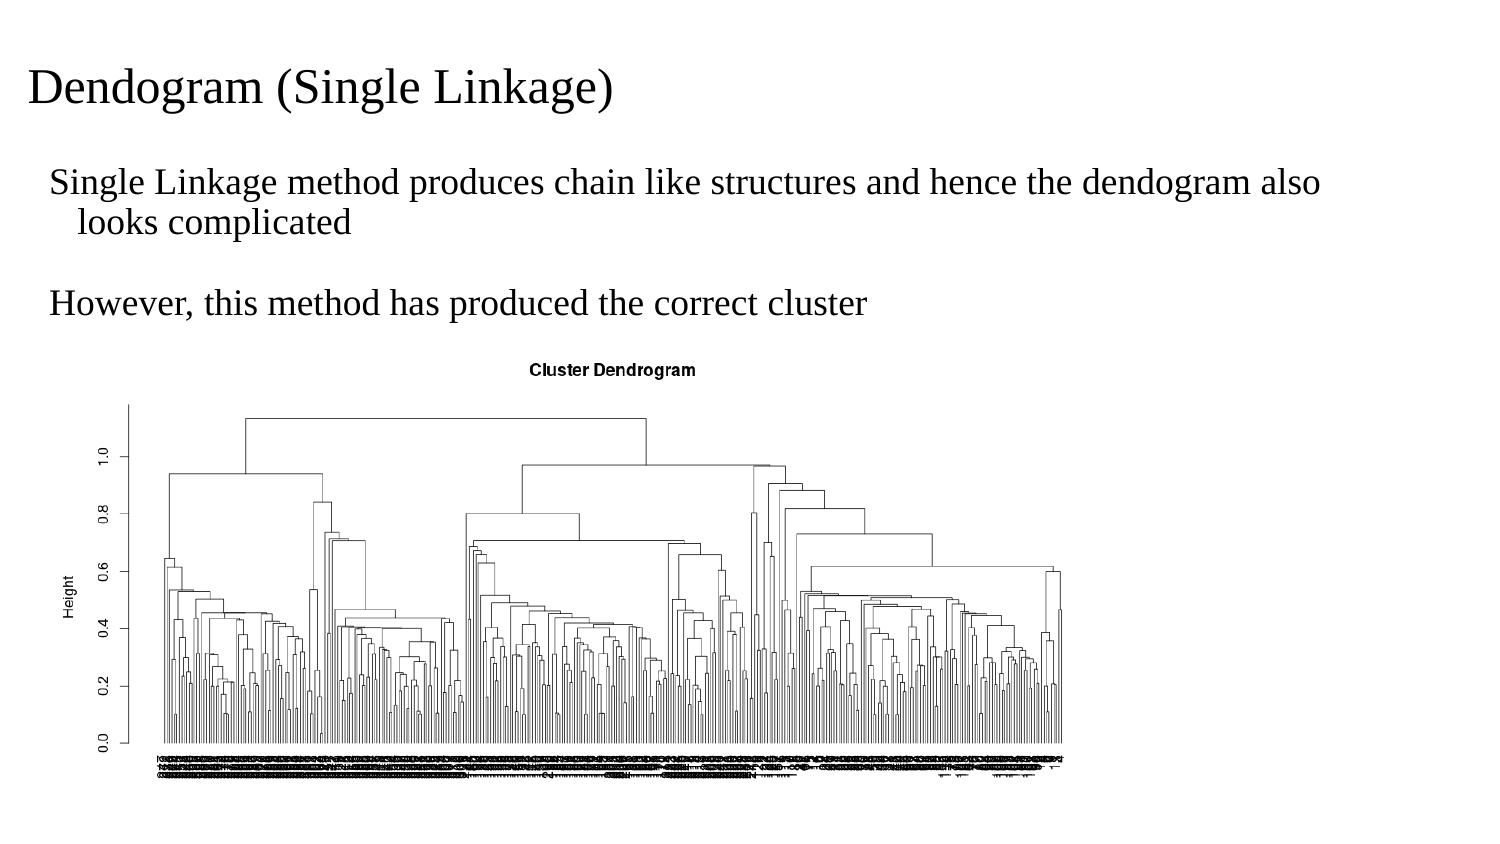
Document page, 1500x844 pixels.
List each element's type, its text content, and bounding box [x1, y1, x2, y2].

title Dendogram (Single Linkage) [12, 44, 1397, 135]
list Single Linkage method produces chain like structures and hence the dendogram also looks complicated However, this method has produced the correct cluster [34, 146, 1397, 760]
picture [62, 359, 1070, 793]
